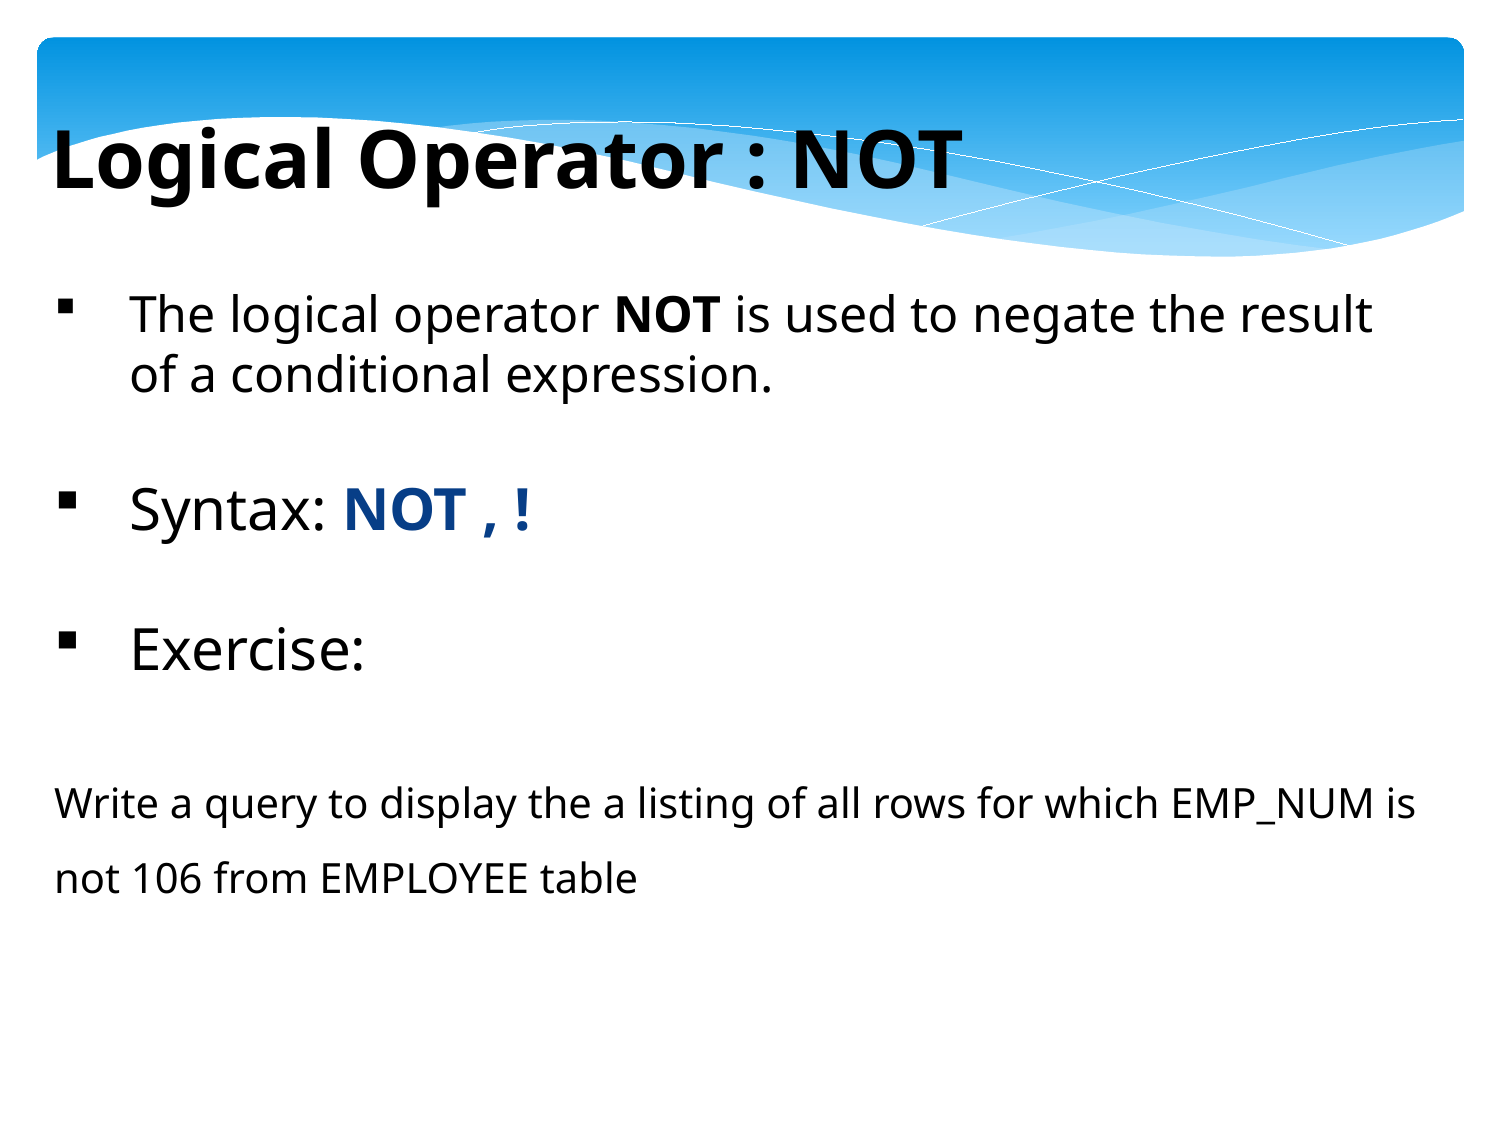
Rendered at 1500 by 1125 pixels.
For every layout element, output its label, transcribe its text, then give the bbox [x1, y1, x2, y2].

text_box Logical Operator : NOT [35, 99, 1386, 213]
text_box The logical operator NOT is used to negate the result of a conditional expression. Syntax: NOT , ! Exercise: Write a query to display the a listing of all rows for which EMP_NUM is not 106 from EMPLOYEE table [39, 275, 1440, 910]
